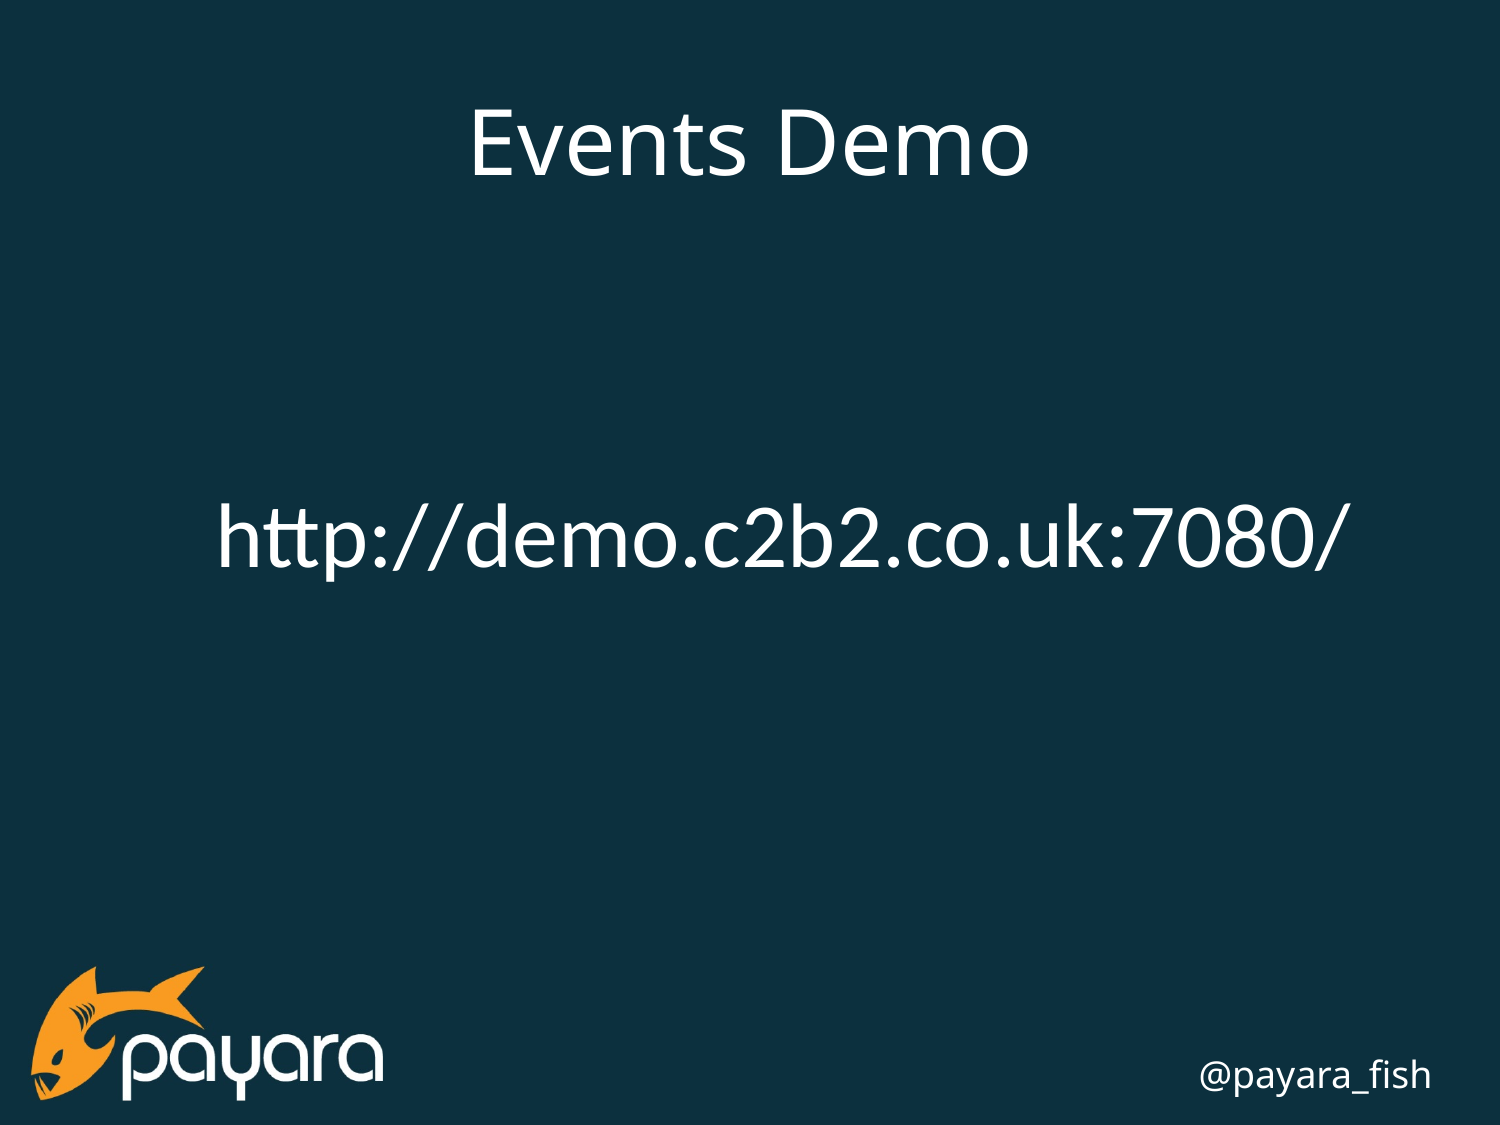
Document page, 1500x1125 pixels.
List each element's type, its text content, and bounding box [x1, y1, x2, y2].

text_box http://demo.c2b2.co.uk:7080/ [200, 467, 1368, 593]
picture [28, 964, 383, 1101]
title Events Demo [75, 45, 1425, 233]
